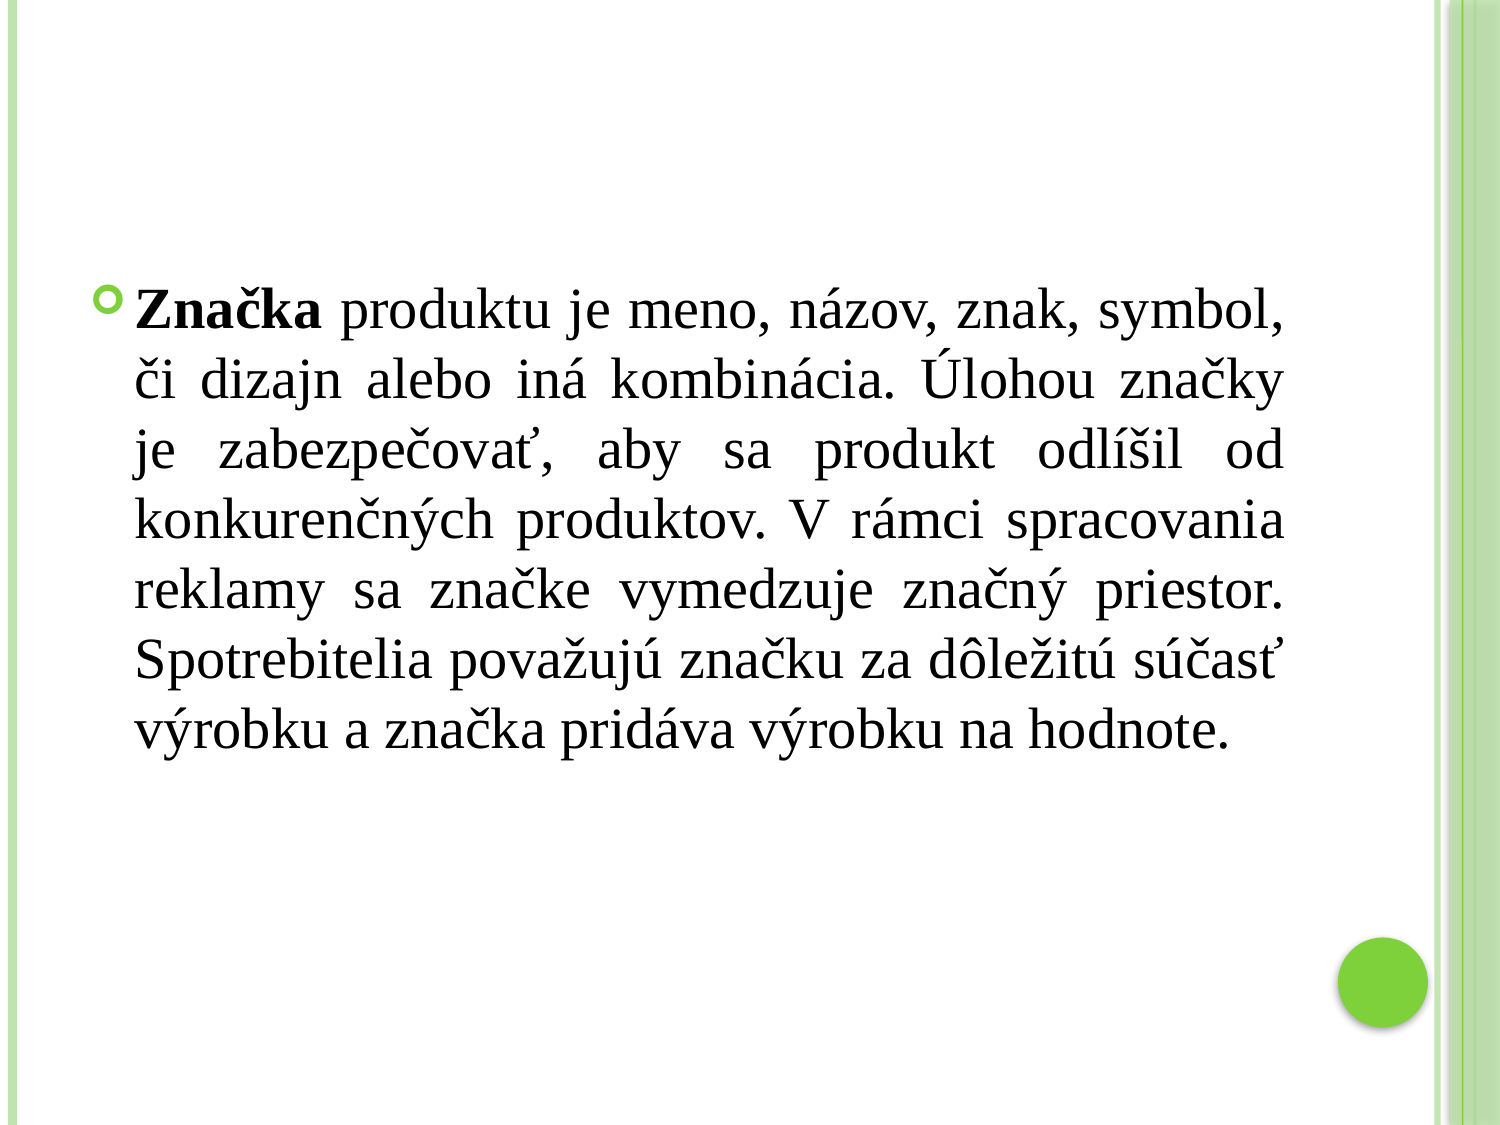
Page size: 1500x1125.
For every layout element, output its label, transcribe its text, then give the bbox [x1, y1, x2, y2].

list Značka produktu je meno, názov, znak, symbol, či dizajn alebo iná kombinácia. Úlohou značky je zabezpečovať, aby sa produkt odlíšil od konkurenčných produktov. V rámci spracovania reklamy sa značke vymedzuje značný priestor. Spotrebitelia považujú značku za dôležitú súčasť výrobku a značka pridáva výrobku na hodnote. [75, 262, 1300, 1062]
